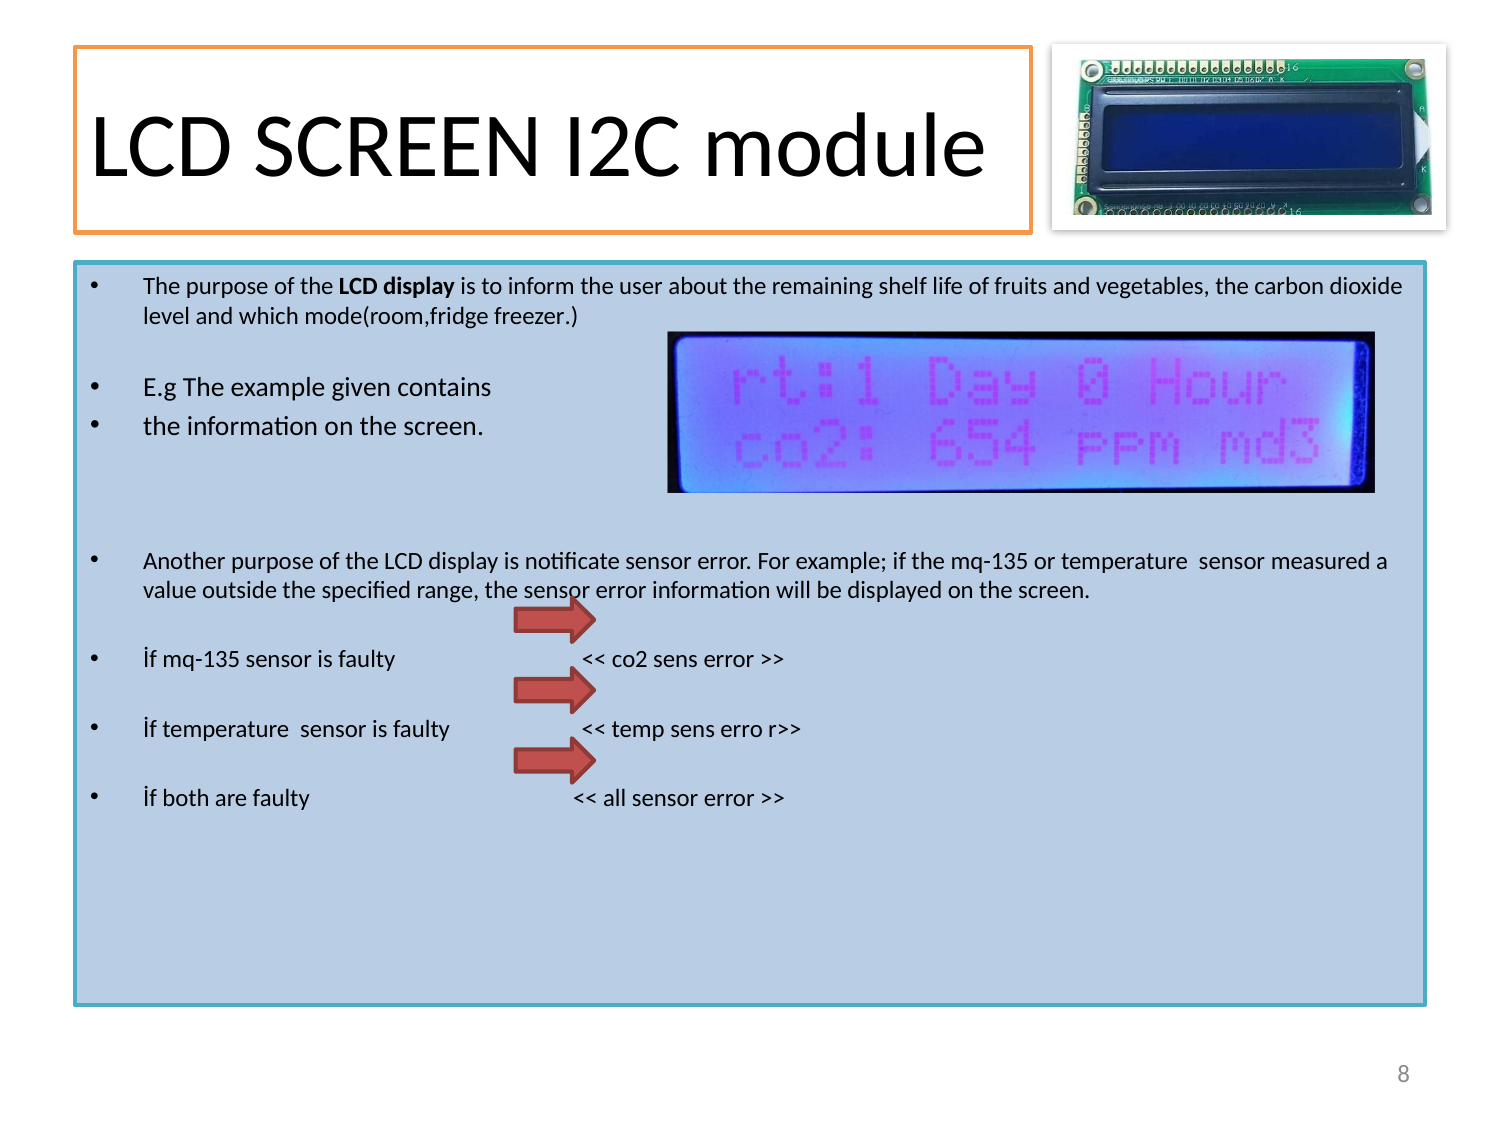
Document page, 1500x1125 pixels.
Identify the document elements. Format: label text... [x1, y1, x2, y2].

title LCD SCREEN I2C module [73, 45, 1033, 235]
text_box [513, 666, 597, 715]
picture [668, 57, 1432, 766]
list The purpose of the LCD display is to inform the user about the remaining shelf life of fruits and vegetables, the carbon dioxide level and which mode(room,fridge freezer.) E.g The example given contains the information on the screen. Another purpose of the LCD display is notificate sensor error. For example; if the mq-135 or temperature sensor measured a value outside the specified range, the sensor error information will be displayed on the screen. İf mq-135 sensor is faulty << co2 sens error >> İf temperature sensor is faulty << temp sens erro r>> İf both are faulty << all sensor error >> [73, 260, 1427, 1007]
text_box [513, 595, 597, 644]
slide_number 8 [1074, 1042, 1425, 1103]
text_box [513, 736, 597, 785]
